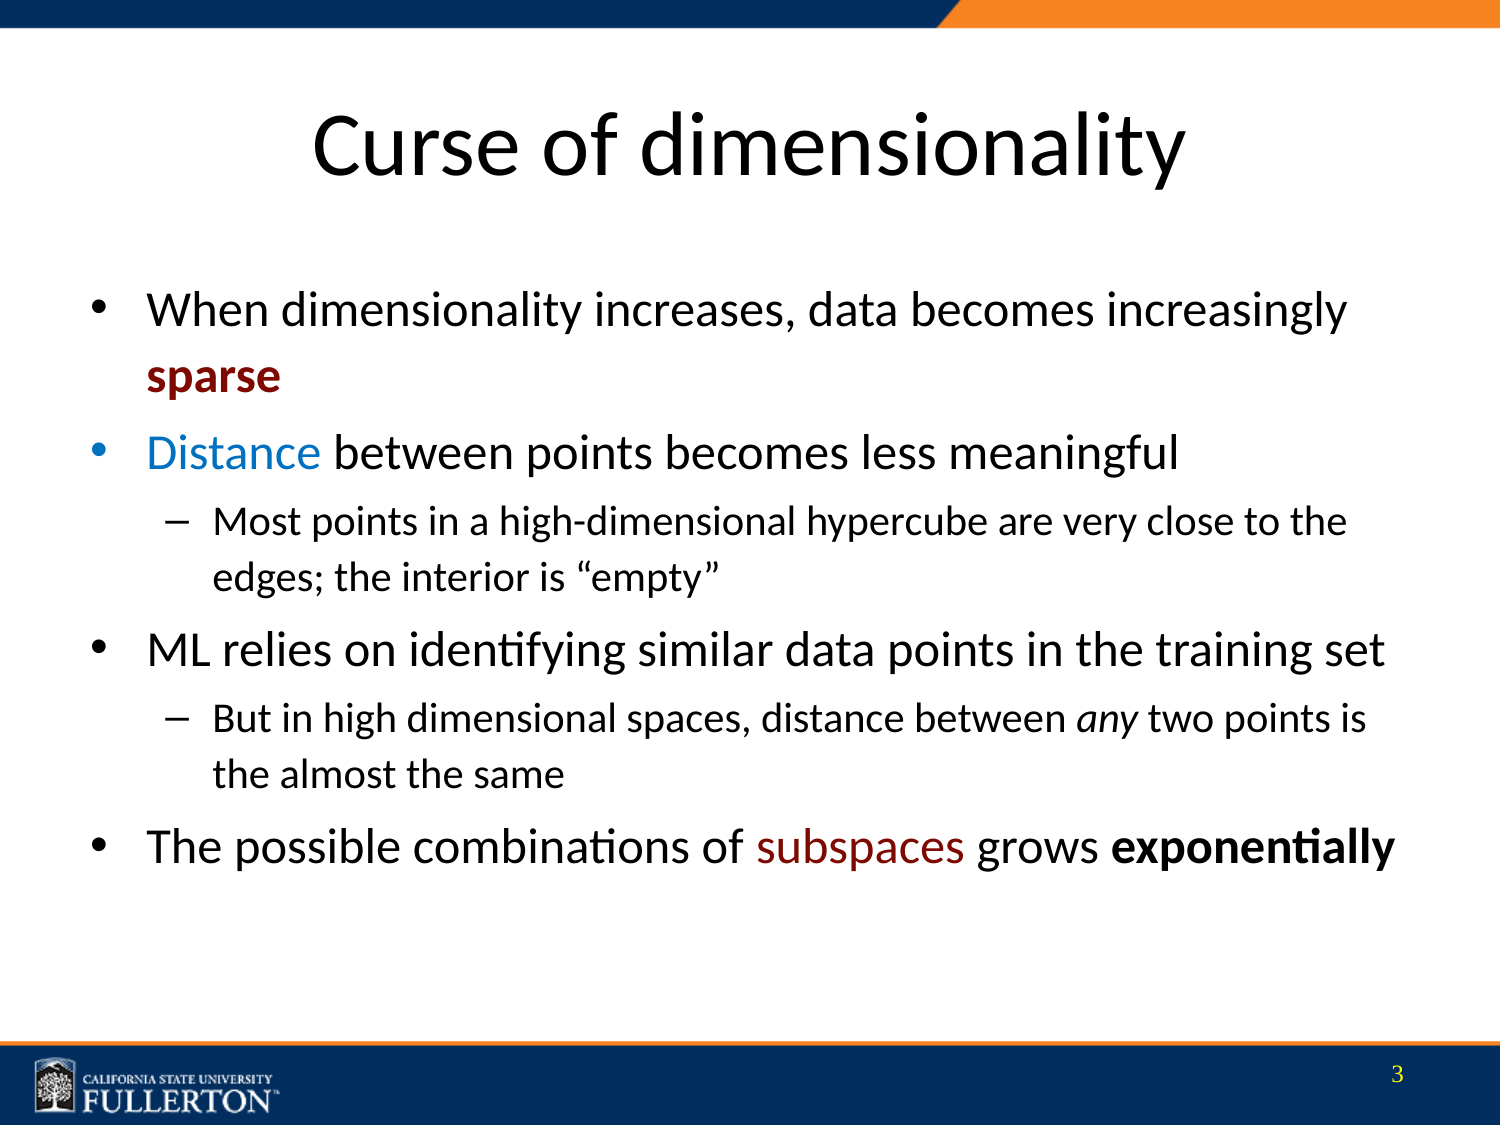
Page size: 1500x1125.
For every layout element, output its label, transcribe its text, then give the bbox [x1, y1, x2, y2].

picture [0, 0, 1500, 1125]
list When dimensionality increases, data becomes increasingly sparse Distance between points becomes less meaningful Most points in a high-dimensional hypercube are very close to the edges; the interior is “empty” ML relies on identifying similar data points in the training set But in high dimensional spaces, distance between any two points is the almost the same The possible combinations of subspaces grows exponentially [75, 262, 1425, 1005]
title Curse of dimensionality [75, 45, 1425, 233]
slide_number 3 [1074, 1042, 1425, 1103]
